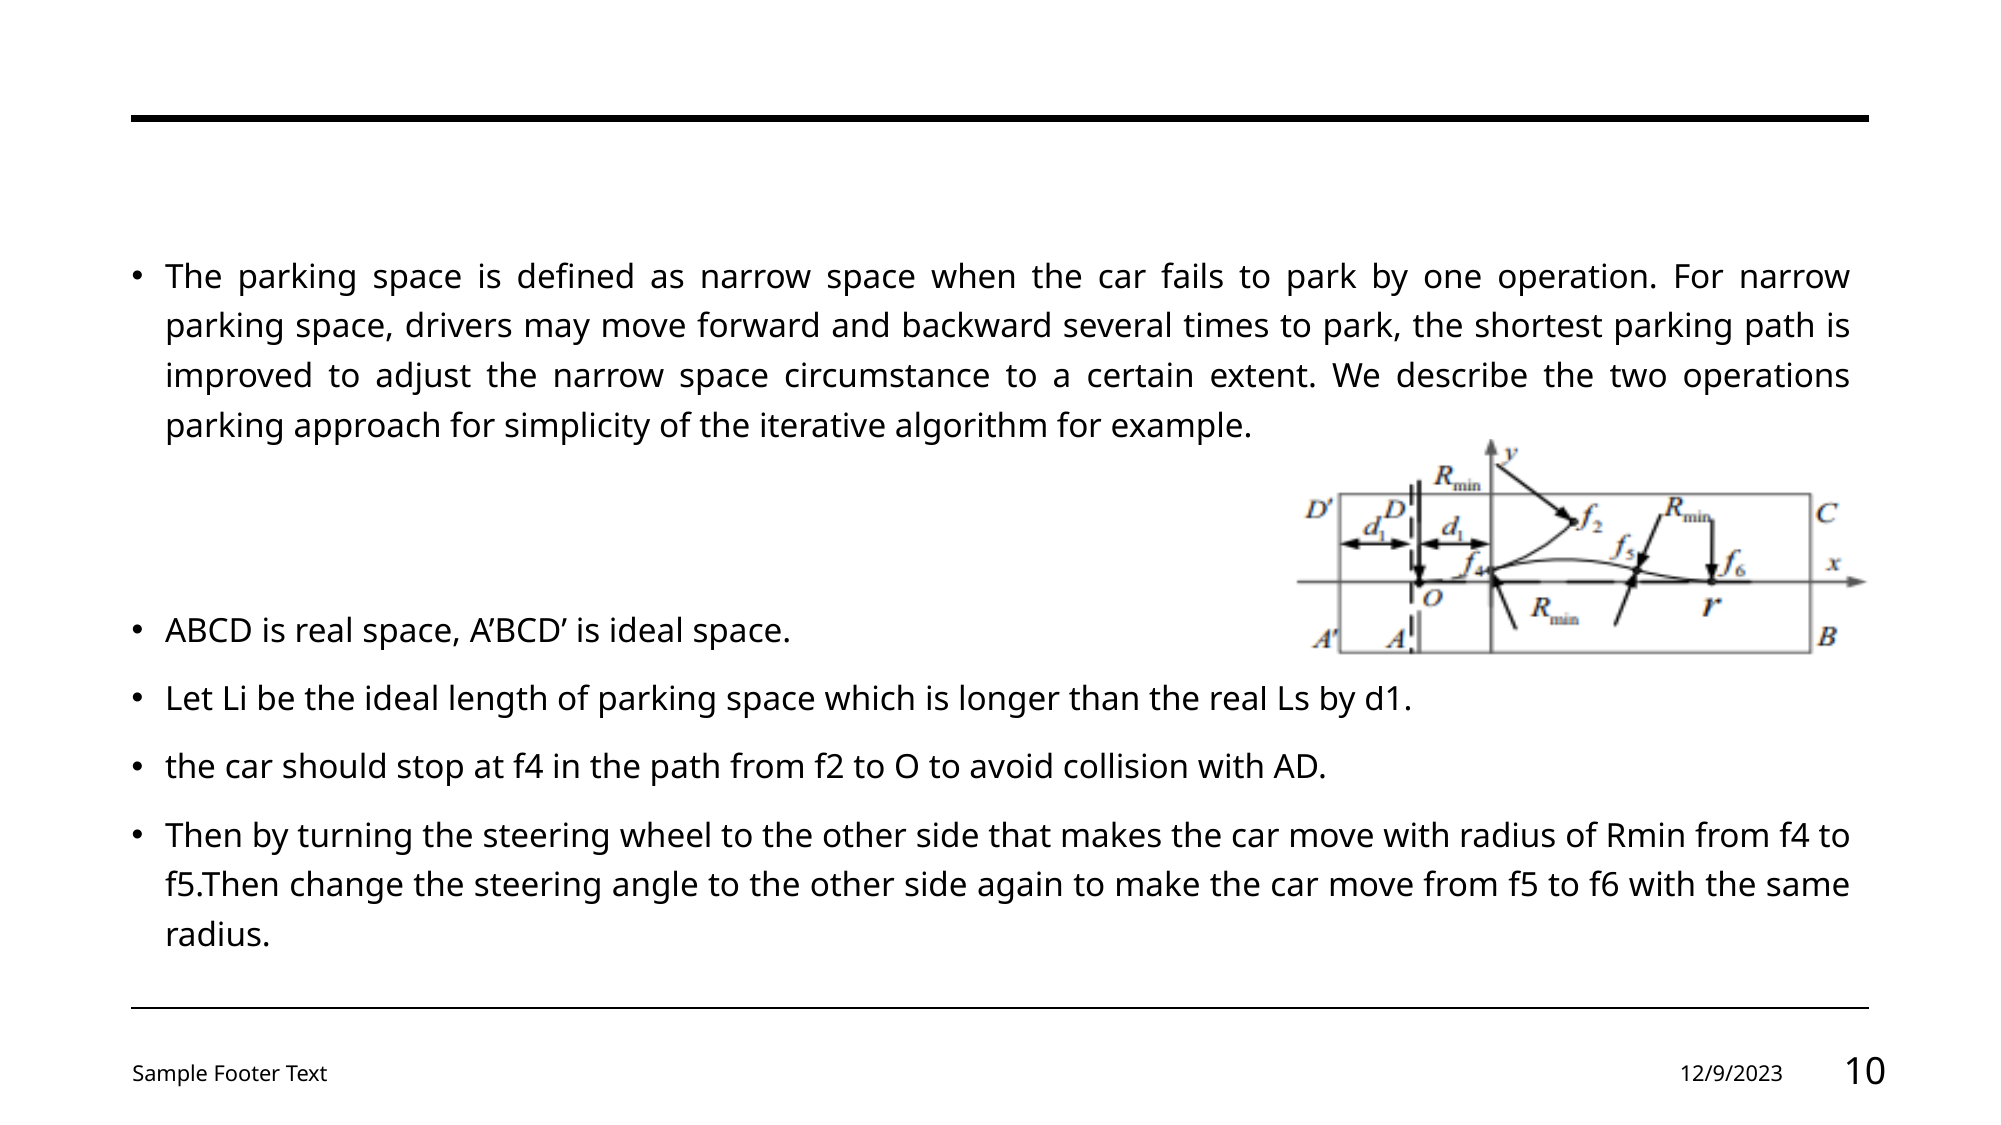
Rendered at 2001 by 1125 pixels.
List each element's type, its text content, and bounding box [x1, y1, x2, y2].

footer Sample Footer Text [117, 1042, 862, 1103]
list The parking space is defined as narrow space when the car fails to park by one operation. For narrow parking space, drivers may move forward and backward several times to park, the shortest parking path is improved to adjust the narrow space circumstance to a certain extent. We describe the two operations parking approach for simplicity of the iterative algorithm for example. ABCD is real space, A’BCD’ is ideal space. Let Li be the ideal length of parking space which is longer than the real Ls by d1. the car should stop at f4 in the path from f2 to O to avoid collision with AD. Then by turning the steering wheel to the other side that makes the car move with radius of Rmin from f4 to f5.Then change the steering angle to the other side again to make the car move from f5 to f6 with the same radius. [116, 240, 1869, 973]
picture [1239, 438, 1902, 687]
slide_number ‹#› [1791, 1042, 1902, 1103]
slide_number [1372, 1042, 1791, 1103]
